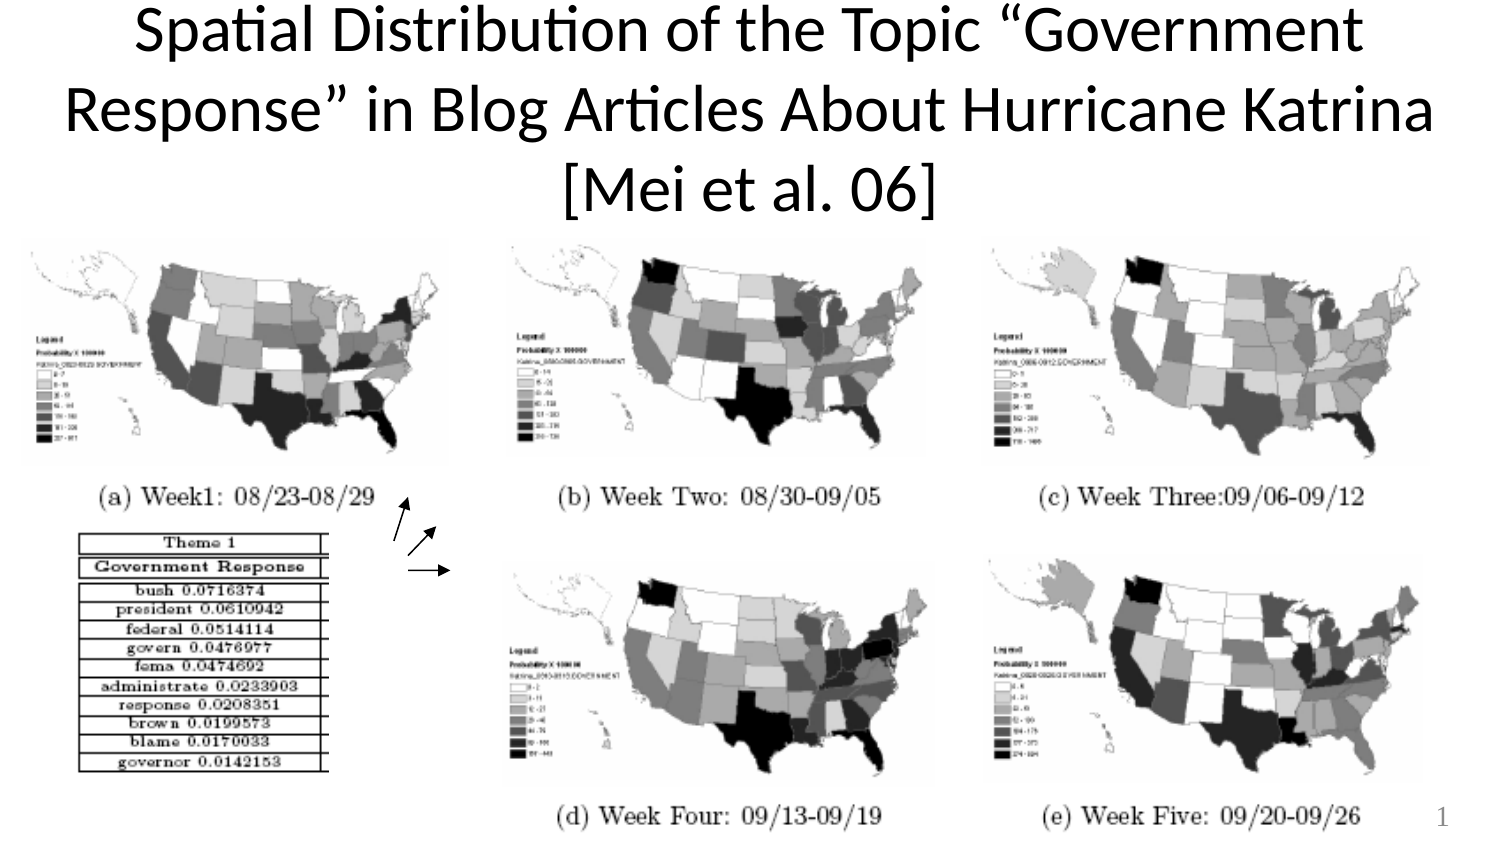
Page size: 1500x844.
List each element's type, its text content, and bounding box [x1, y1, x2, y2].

slide_number 71 [1441, 809, 1463, 844]
title Spatial Distribution of the Topic “Government Response” in Blog Articles About Hurricane Katrina [Mei et al. 06] [0, 34, 1500, 175]
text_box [12, 234, 1438, 844]
